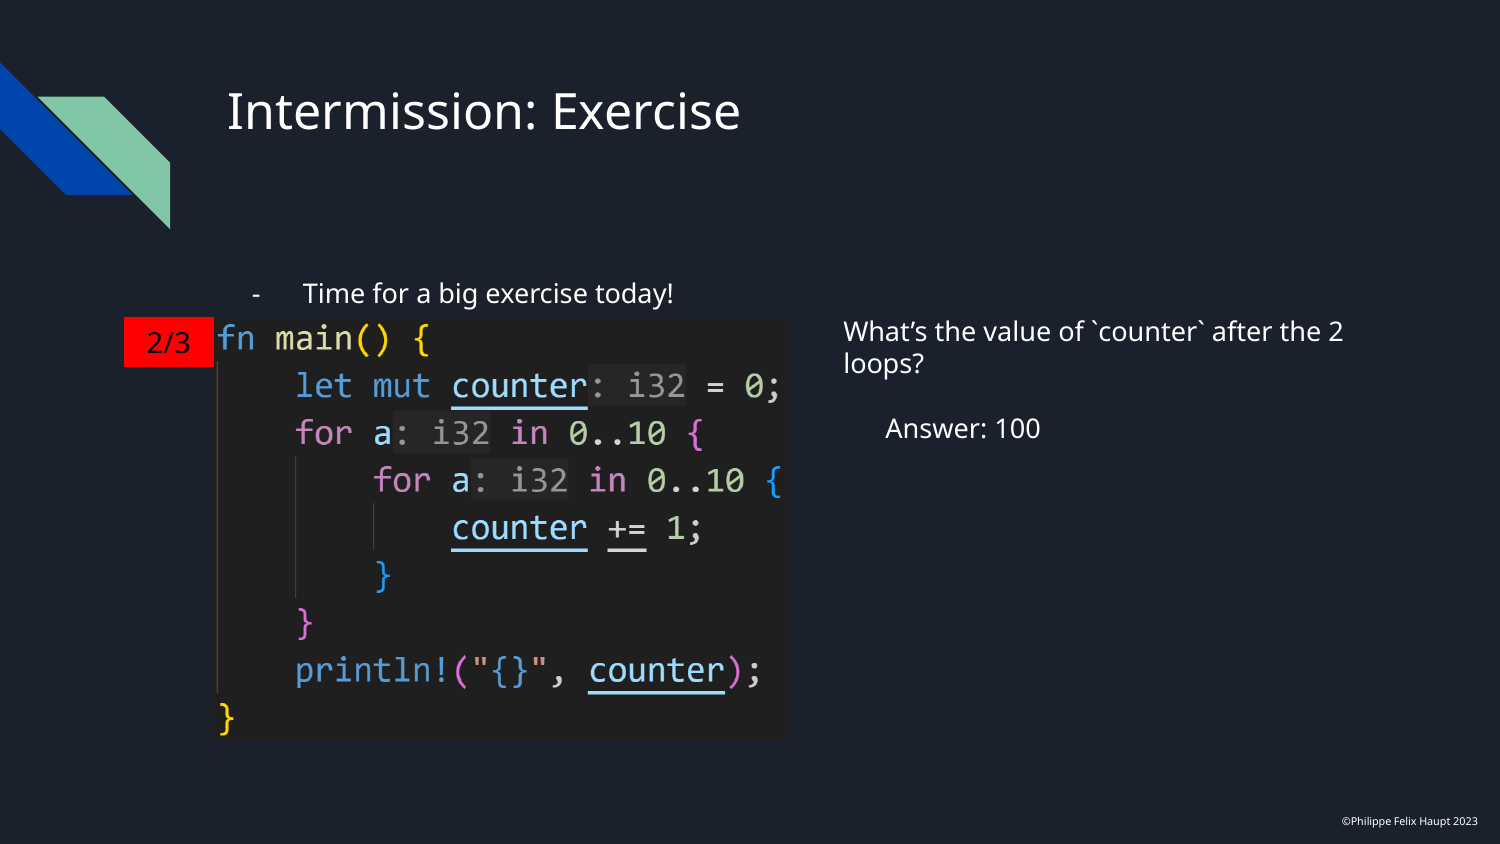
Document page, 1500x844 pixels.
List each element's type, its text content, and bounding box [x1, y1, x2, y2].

text_box What’s the value of `counter` after the 2 loops? [828, 298, 1437, 394]
subtitle ©Philippe Felix Haupt 2023 [1326, 801, 1500, 844]
text_box Answer: 100 [870, 396, 1376, 459]
list Time for a big exercise today! [212, 257, 1368, 684]
picture [212, 317, 789, 740]
text_box 2/3 [125, 317, 210, 367]
title Intermission: Exercise [212, 64, 1368, 215]
